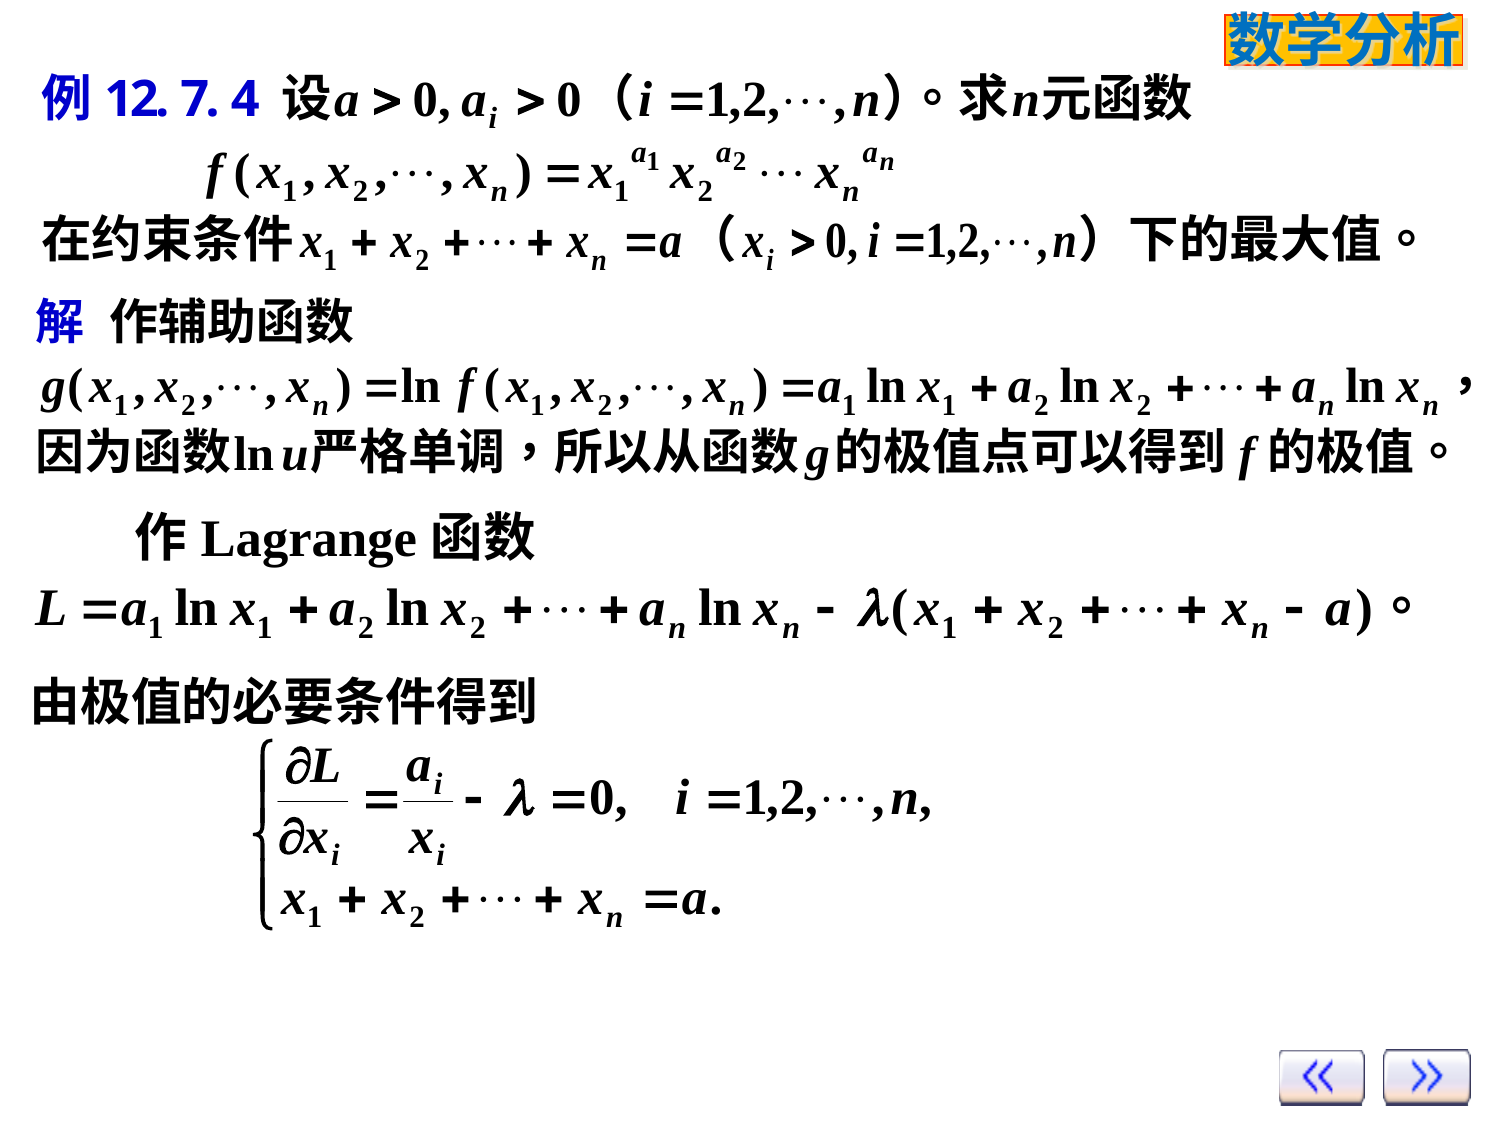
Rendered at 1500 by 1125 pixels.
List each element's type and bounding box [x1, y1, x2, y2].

text_box [40, 65, 1431, 289]
text_box [35, 290, 1471, 504]
text_box [29, 503, 1435, 682]
picture [1279, 1050, 1365, 1106]
picture [1383, 1049, 1471, 1106]
text_box [29, 668, 1152, 949]
